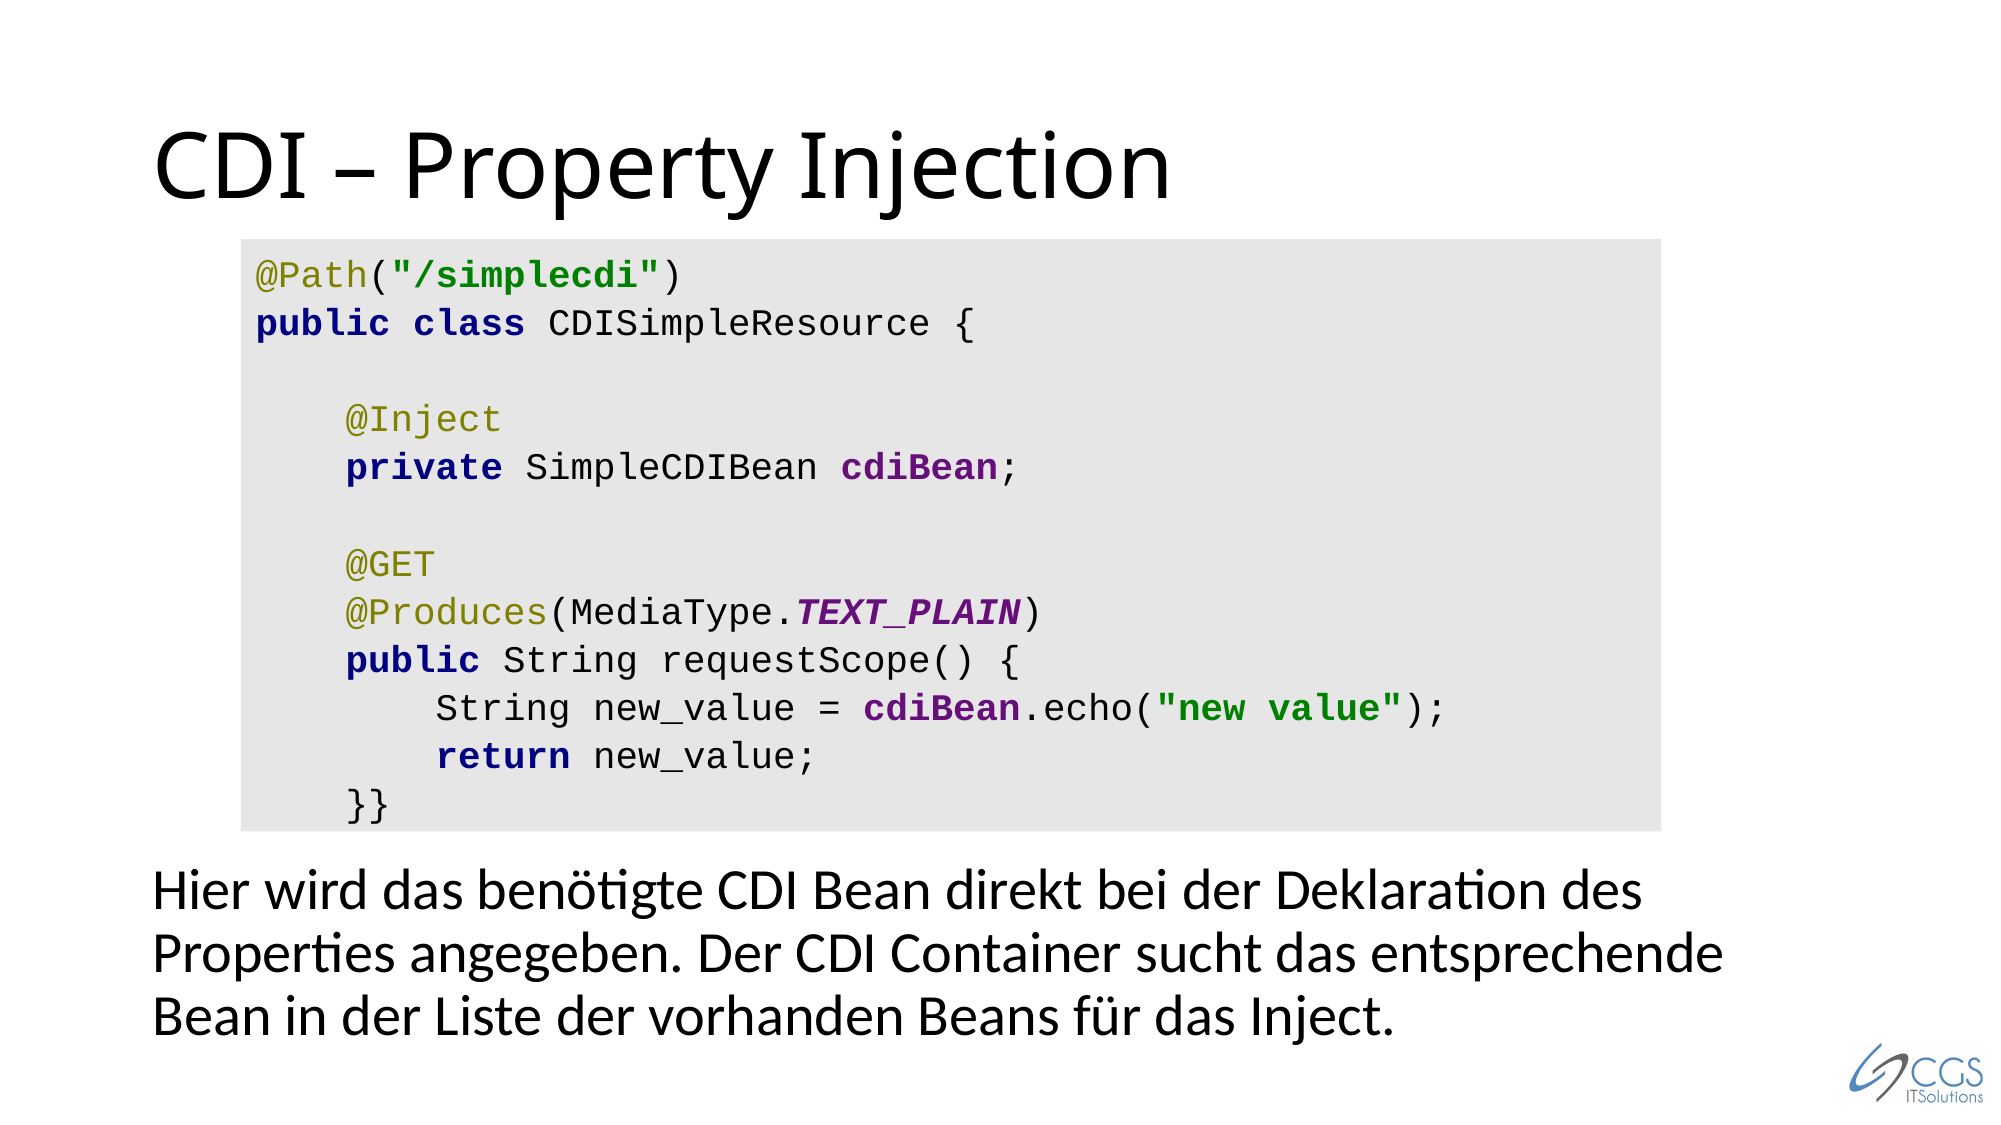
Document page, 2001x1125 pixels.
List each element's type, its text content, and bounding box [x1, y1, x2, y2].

list Hier wird das benötigte CDI Bean direkt bei der Deklaration des Properties angegeben. Der CDI Container sucht das entsprechende Bean in der Liste der vorhanden Beans für das Inject. [137, 851, 1863, 1058]
title CDI – Property Injection [137, 59, 1863, 278]
text_box @Path("/simplecdi") public class CDISimpleResource { @Inject private SimpleCDIBean cdiBean; @GET @Produces(MediaType.TEXT_PLAIN) public String requestScope() { String new_value = cdiBean.echo("new value"); return new_value; }} [240, 239, 1662, 832]
picture [1849, 1042, 1983, 1103]
